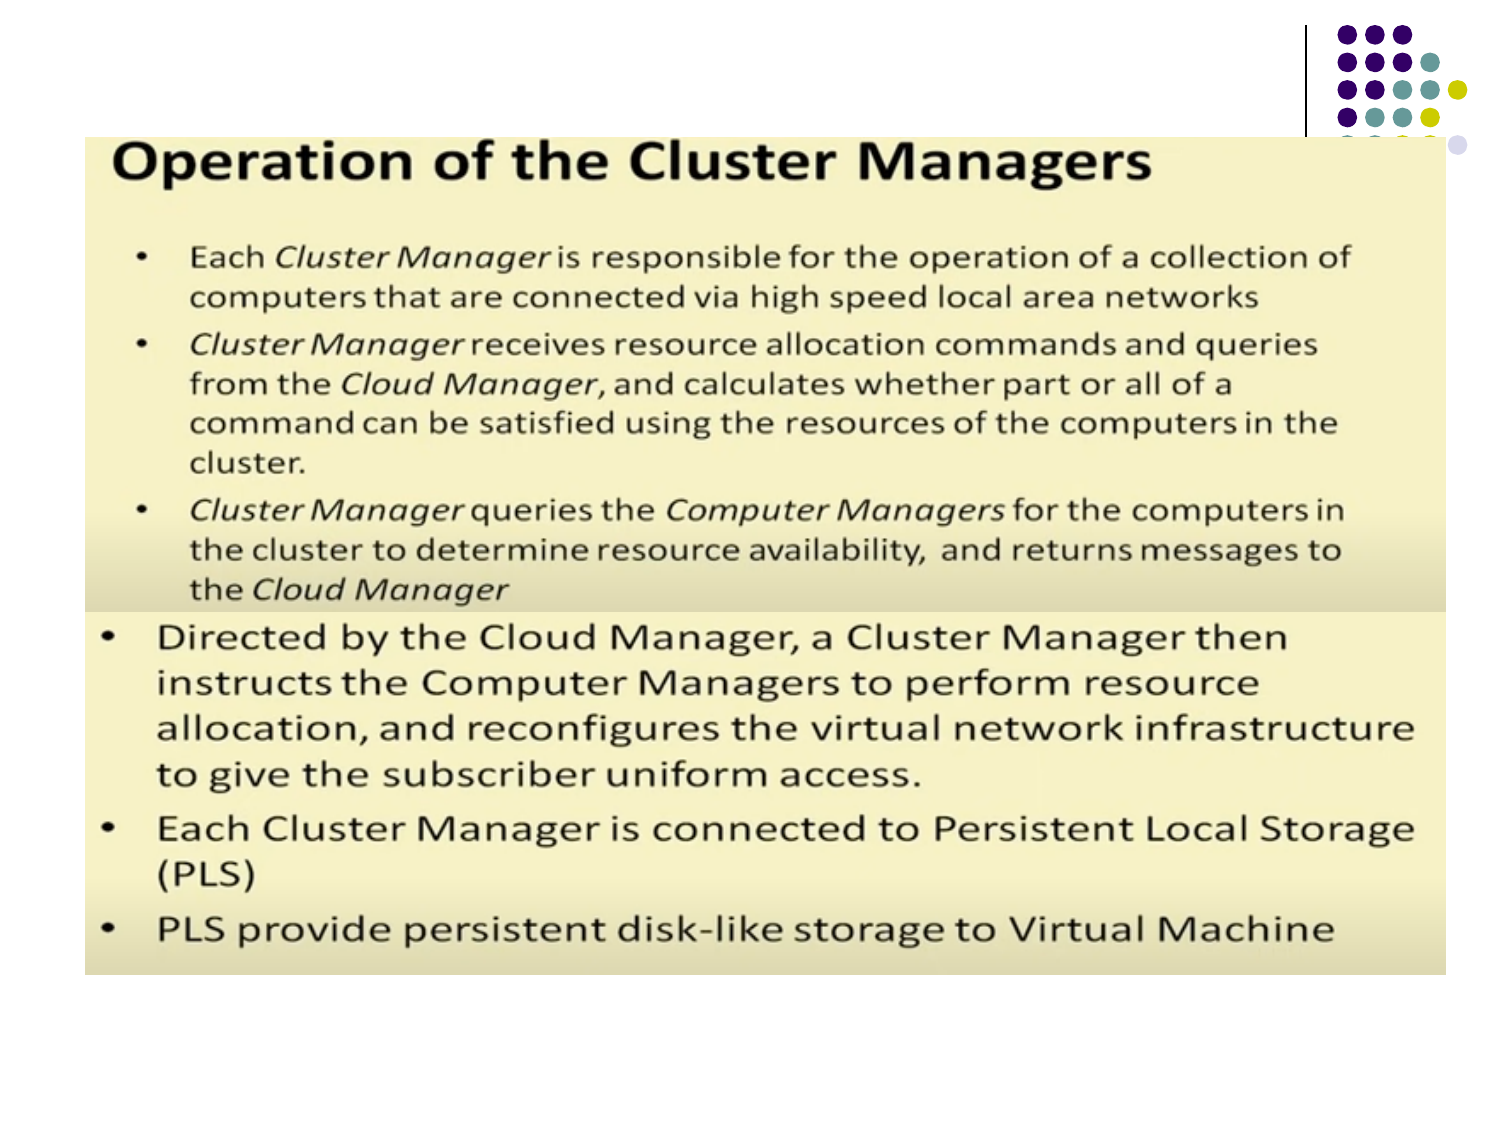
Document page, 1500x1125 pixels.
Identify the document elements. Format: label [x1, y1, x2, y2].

list [85, 137, 1446, 611]
picture [85, 612, 1446, 976]
